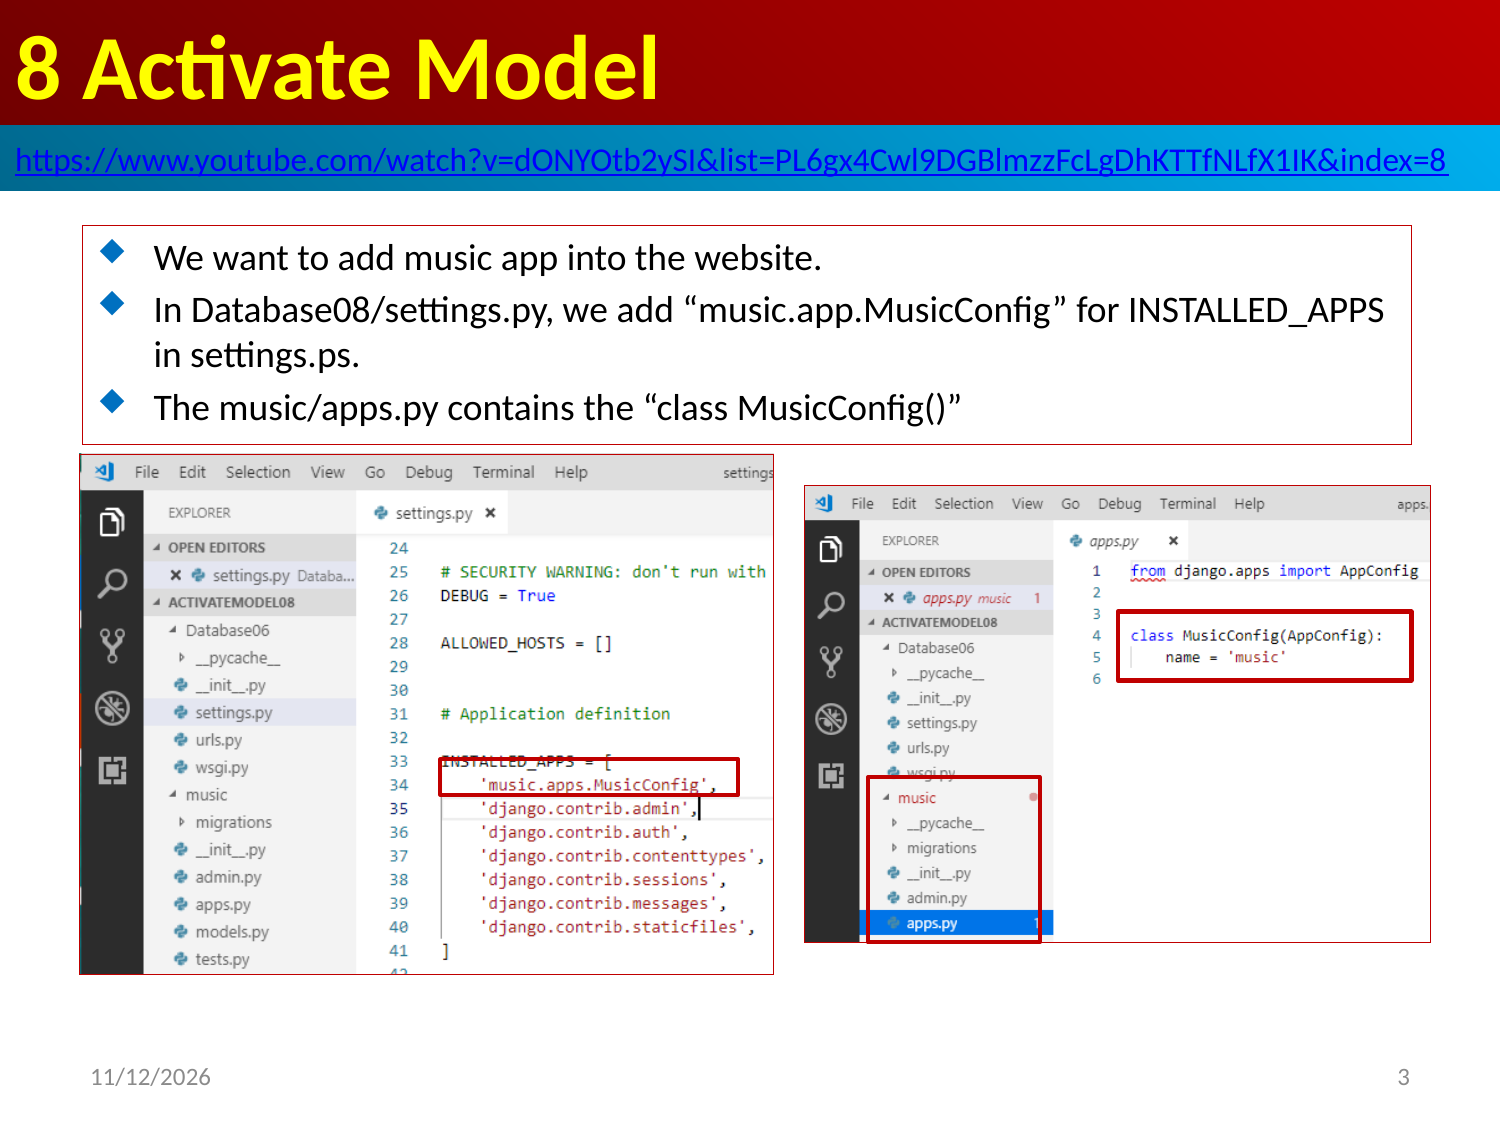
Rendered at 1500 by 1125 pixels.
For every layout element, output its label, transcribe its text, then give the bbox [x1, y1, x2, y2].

slide_number 3 [1074, 1042, 1425, 1109]
title 8 Activate Model [0, 0, 1500, 125]
picture [79, 453, 774, 975]
subtitle We want to add music app into the website. In Database08/settings.py, we add “music.app.MusicConfig” for INSTALLED_APPS in settings.ps. The music/apps.py contains the “class MusicConfig()” [82, 225, 1412, 445]
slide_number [75, 1042, 425, 1109]
text_box https://www.youtube.com/watch?v=dONYOtb2ySI&list=PL6gx4Cwl9DGBlmzzFcLgDhKTTfNLfX1IK&index=8 [0, 125, 1500, 191]
picture [804, 485, 1432, 943]
